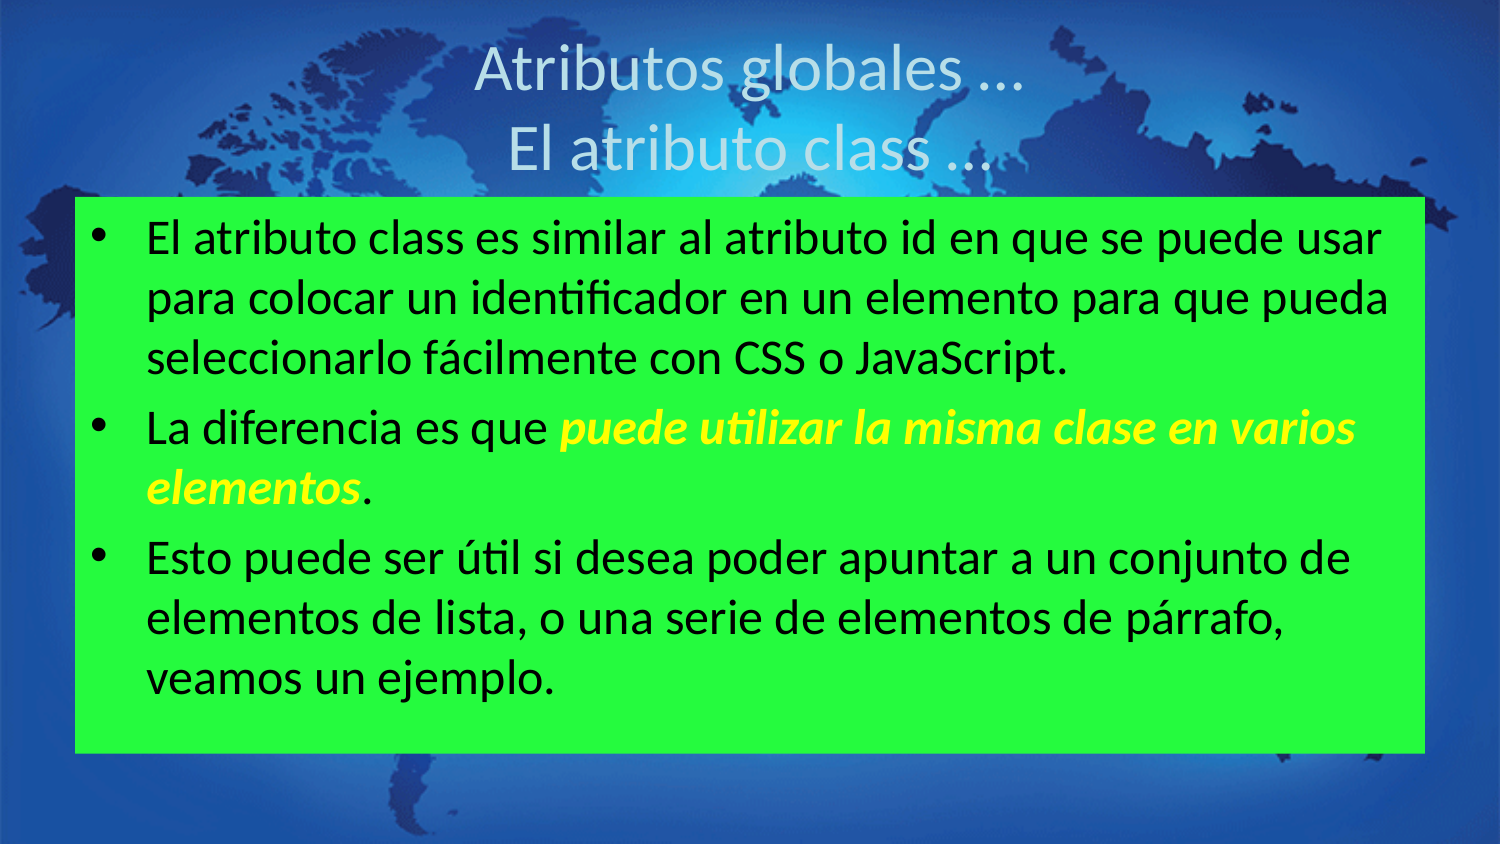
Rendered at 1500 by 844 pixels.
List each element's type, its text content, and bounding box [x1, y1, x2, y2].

picture [0, 0, 1500, 844]
title Atributos globales … El atributo class … [75, 33, 1425, 175]
list El atributo class es similar al atributo id en que se puede usar para colocar un identificador en un elemento para que pueda seleccionarlo fácilmente con CSS o JavaScript. La diferencia es que puede utilizar la misma clase en varios elementos. Esto puede ser útil si desea poder apuntar a un conjunto de elementos de lista, o una serie de elementos de párrafo, veamos un ejemplo. [75, 196, 1425, 754]
